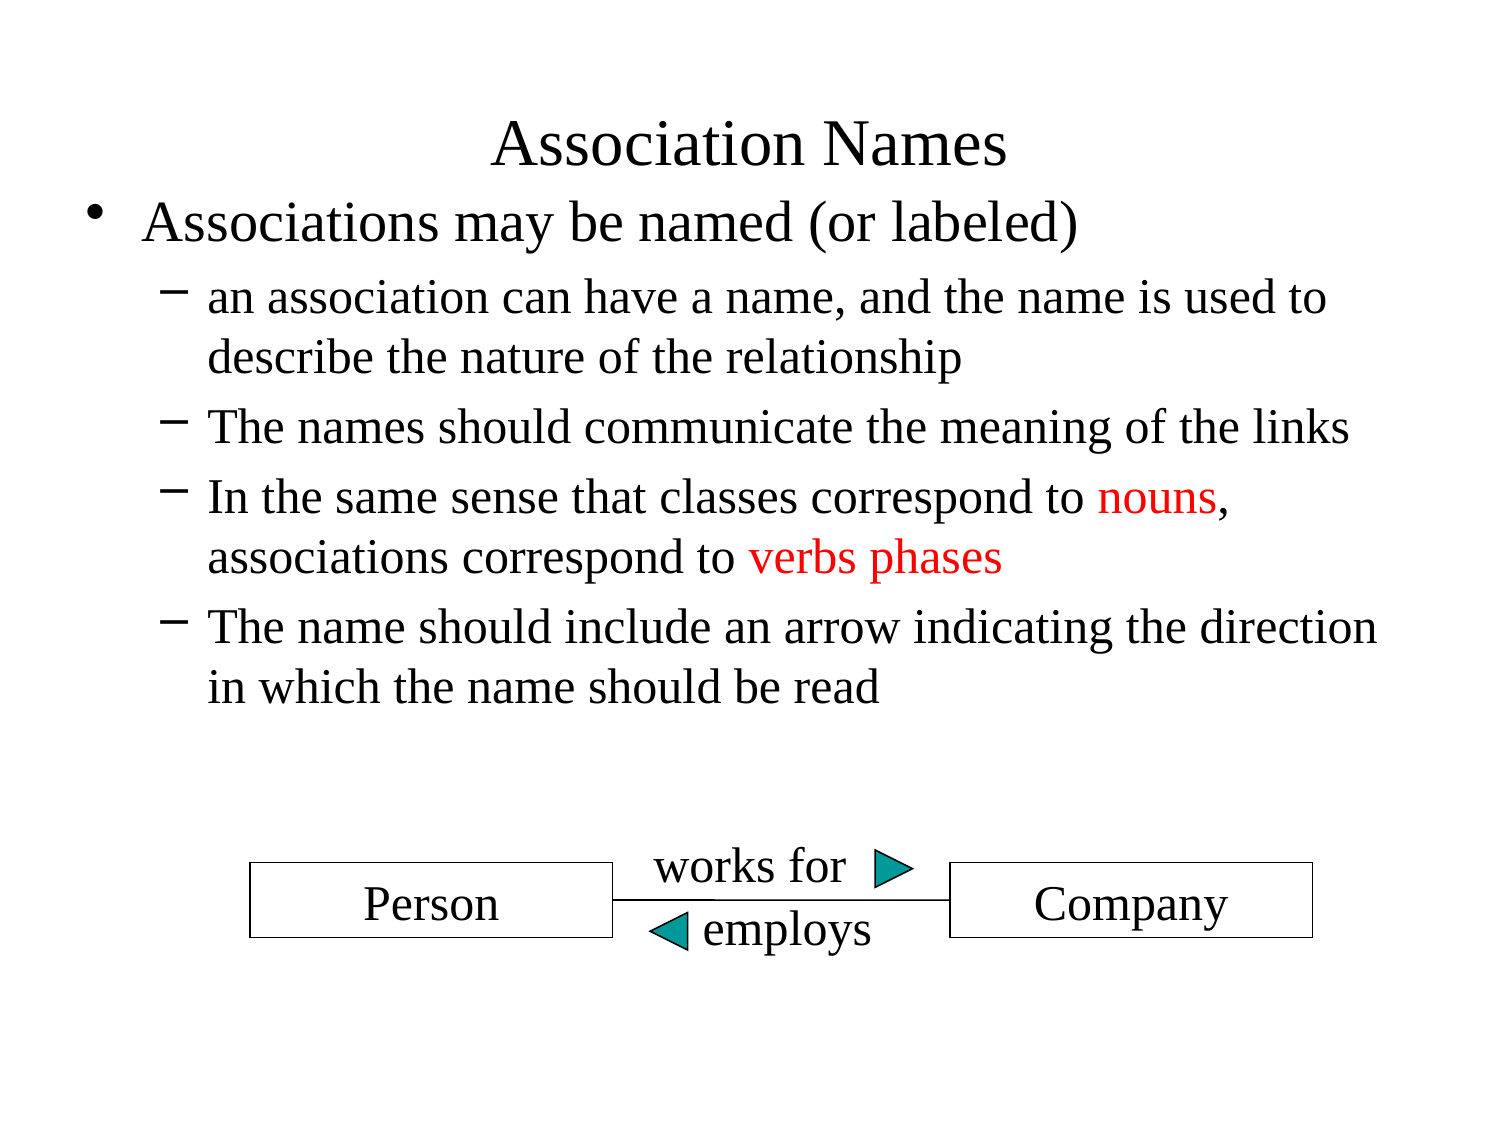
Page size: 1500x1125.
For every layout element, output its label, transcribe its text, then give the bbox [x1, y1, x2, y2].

title Association Names [74, 44, 1426, 233]
list Associations may be named (or labeled) an association can have a name, and the name is used to describe the nature of the relationship The names should communicate the meaning of the links In the same sense that classes correspond to nouns, associations correspond to verbs phases The name should include an arrow indicating the direction in which the name should be read [70, 175, 1419, 751]
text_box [249, 824, 1313, 963]
